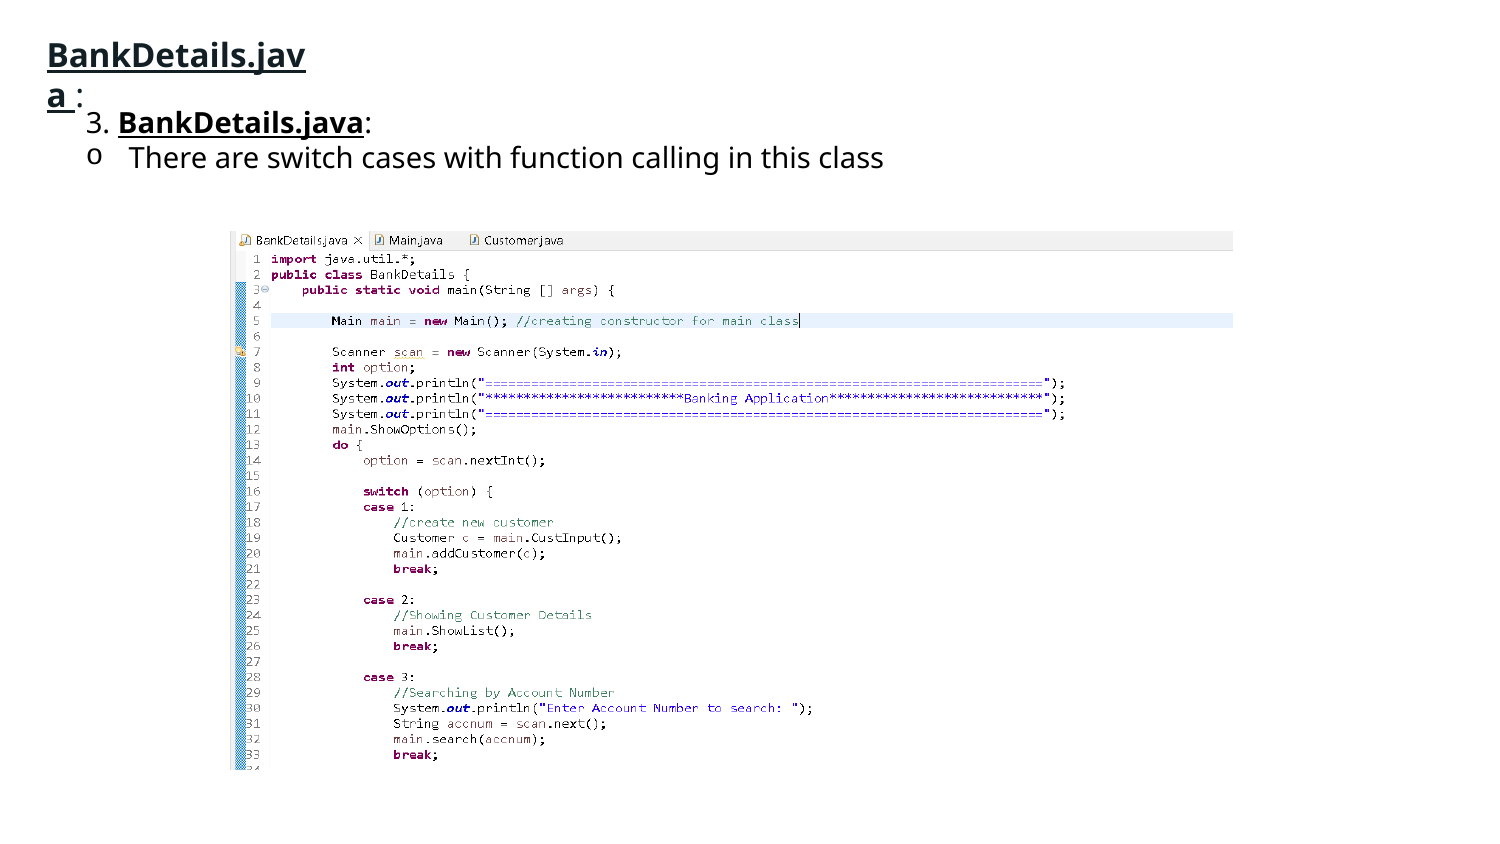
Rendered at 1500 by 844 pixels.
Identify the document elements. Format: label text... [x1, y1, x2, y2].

picture [229, 230, 1233, 770]
text_box 3. BankDetails.java: There are switch cases with function calling in this class [71, 96, 1393, 182]
text_box BankDetails.java : [31, 19, 327, 130]
